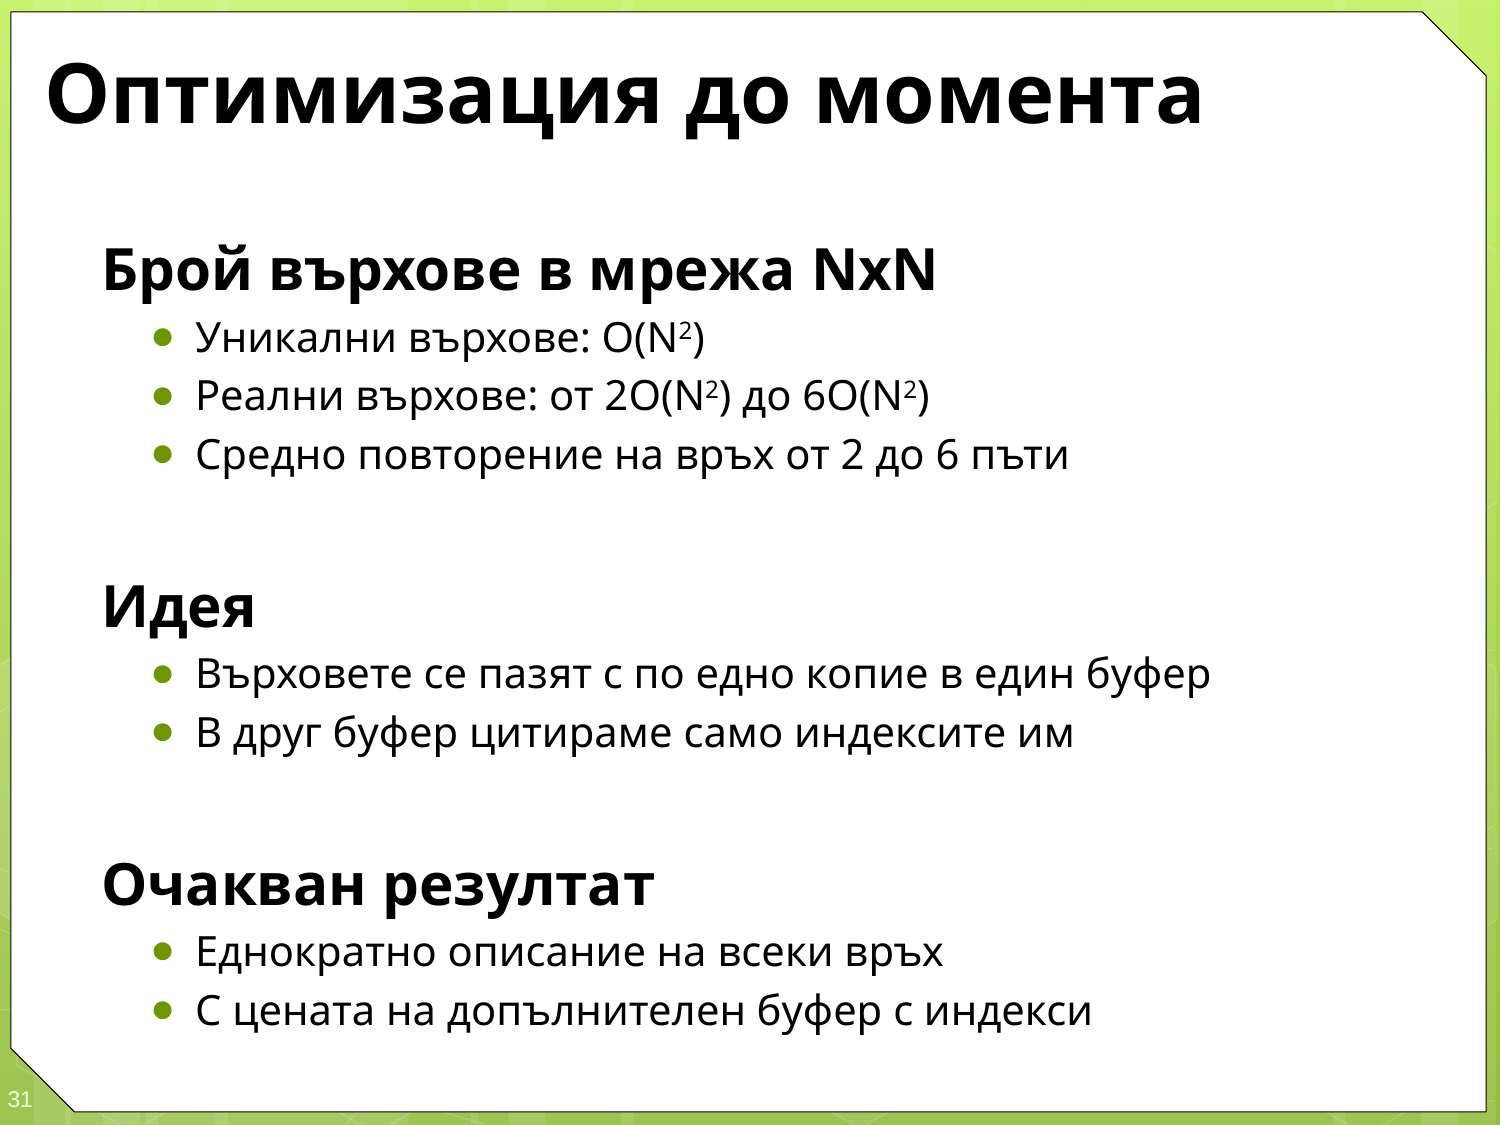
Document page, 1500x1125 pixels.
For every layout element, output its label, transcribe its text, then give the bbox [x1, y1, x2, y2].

title Оптимизация до момента [29, 37, 1450, 144]
list Брой върхове в мрежа NxN Уникални върхове: О(N2) Реални върхове: от 2О(N2) до 6О(N2) Средно повторение на връх от 2 до 6 пъти Идея Върховете се пазят с по едно копие в един буфер В друг буфер цитираме само индексите им Очакван резултат Еднократно описание на всеки връх С цената на допълнителен буфер с индекси [75, 224, 1488, 1113]
